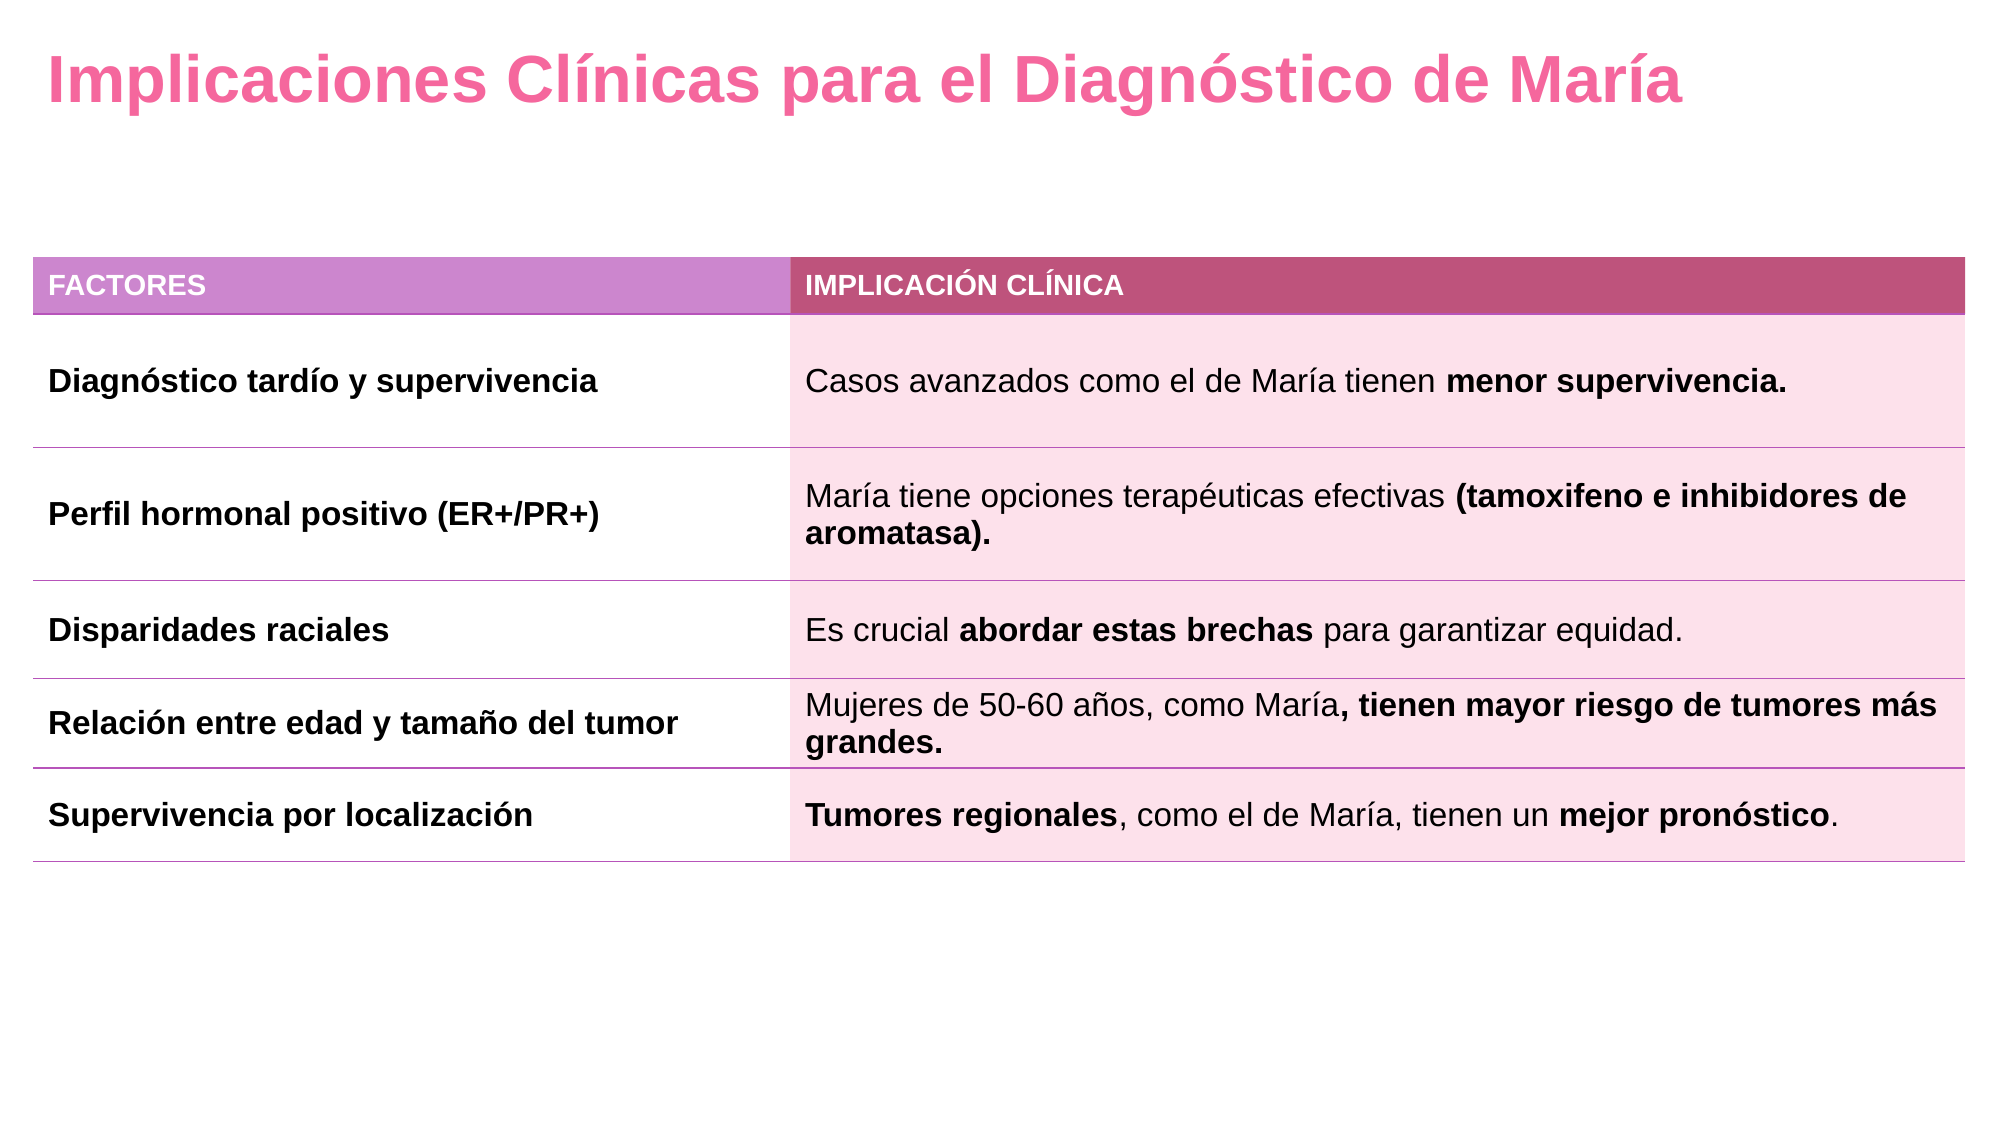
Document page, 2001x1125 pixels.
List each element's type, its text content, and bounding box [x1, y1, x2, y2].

table_header IMPLICACIÓN CLÍNICA [790, 257, 1965, 313]
table_cell Relación entre edad y tamaño del tumor [33, 679, 790, 767]
table_cell María tiene opciones terapéuticas efectivas (tamoxifeno e inhibidores de aromatasa). [790, 448, 1965, 580]
table_header FACTORES [33, 257, 790, 313]
table_cell Perfil hormonal positivo (ER+/PR+) [33, 448, 790, 580]
table_cell Mujeres de 50-60 años, como María, tienen mayor riesgo de tumores más grandes. [790, 679, 1965, 767]
table_cell Disparidades raciales [33, 581, 790, 678]
table_cell Tumores regionales, como el de María, tienen un mejor pronóstico. [790, 769, 1965, 861]
table_cell Casos avanzados como el de María tienen menor supervivencia. [790, 315, 1965, 447]
table_cell Supervivencia por localización [33, 769, 790, 861]
text_box Implicaciones Clínicas para el Diagnóstico de María [33, 28, 1831, 123]
table_cell Es crucial abordar estas brechas para garantizar equidad. [790, 581, 1965, 678]
table_cell Diagnóstico tardío y supervivencia [33, 315, 790, 447]
